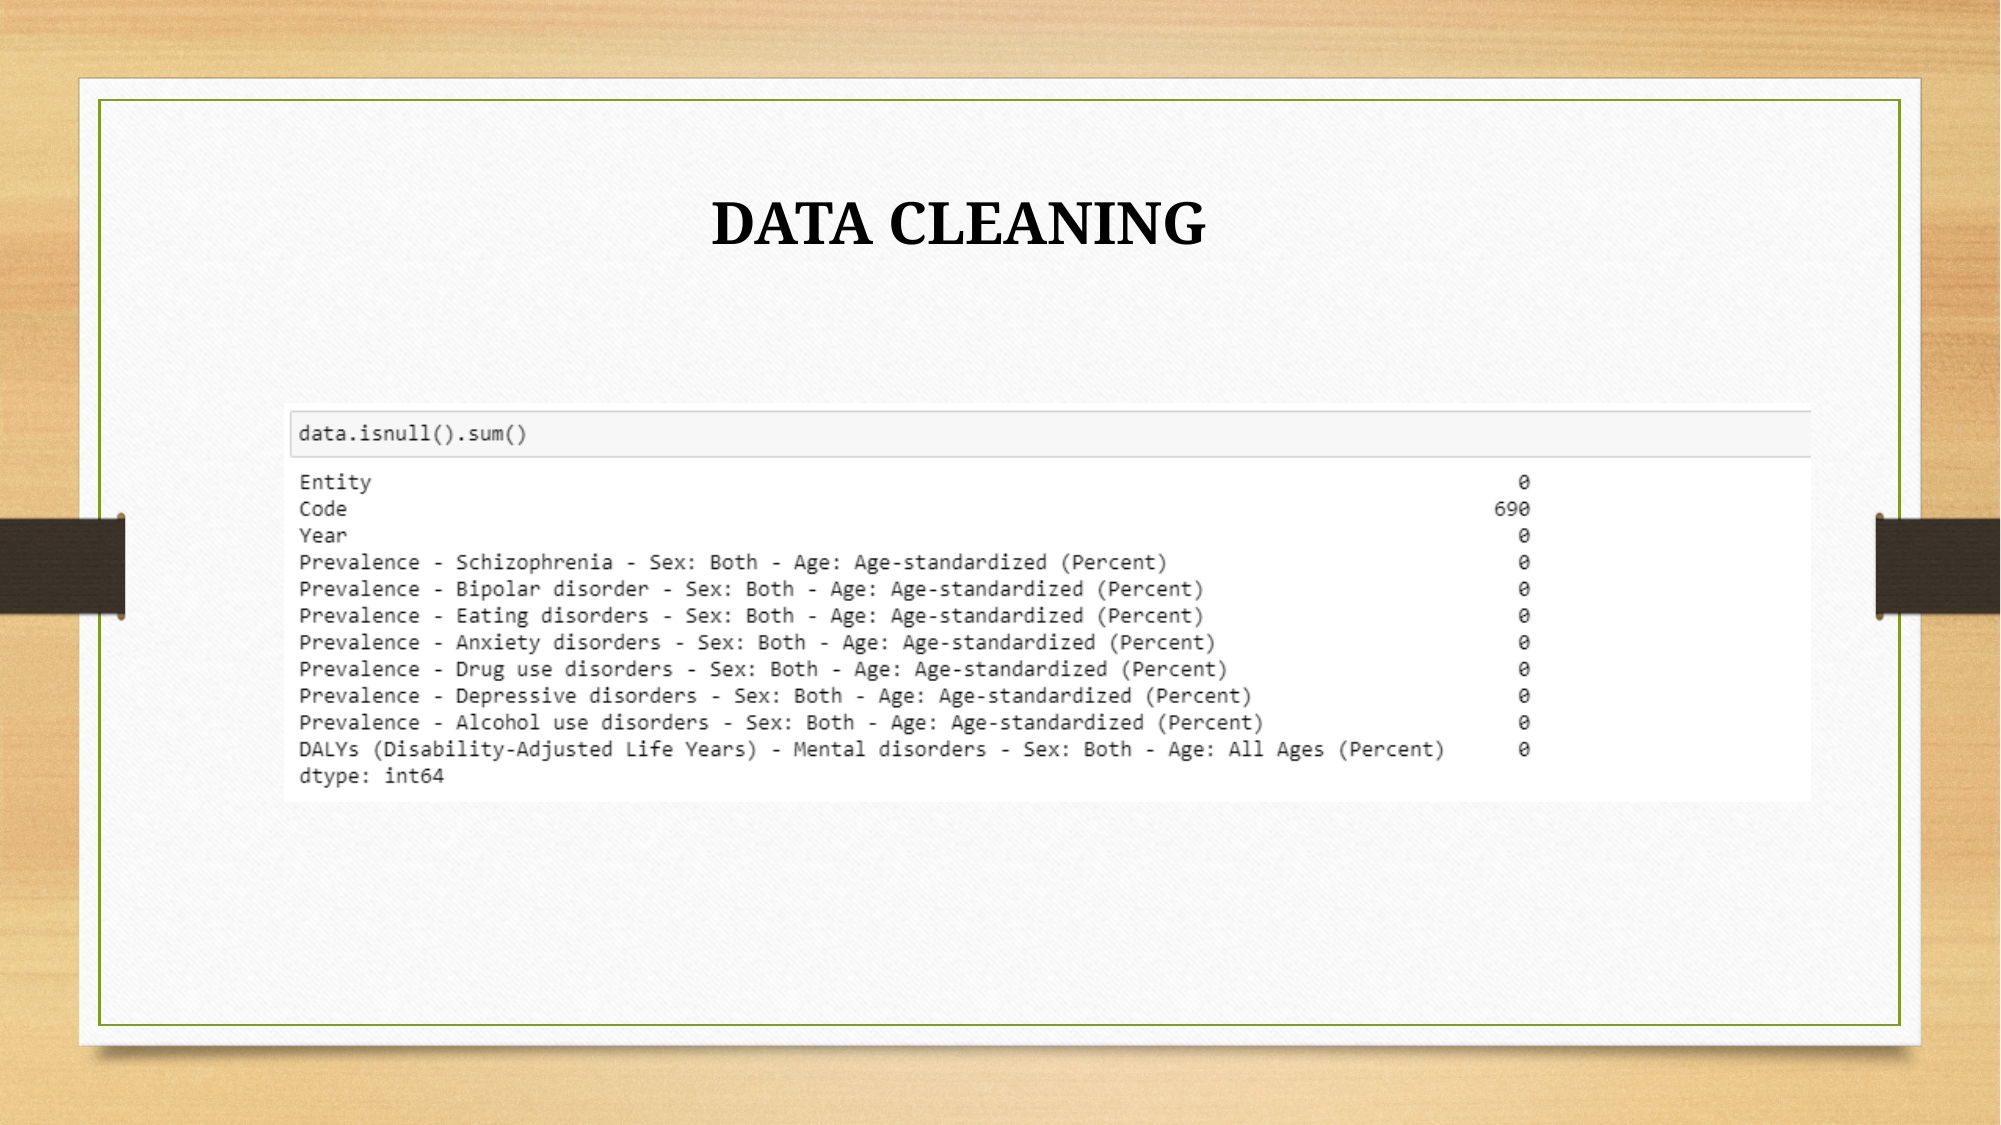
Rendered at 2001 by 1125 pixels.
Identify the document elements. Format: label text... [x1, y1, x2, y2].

text_box DATA CLEANING [696, 178, 1252, 264]
picture [0, 0, 2001, 1125]
